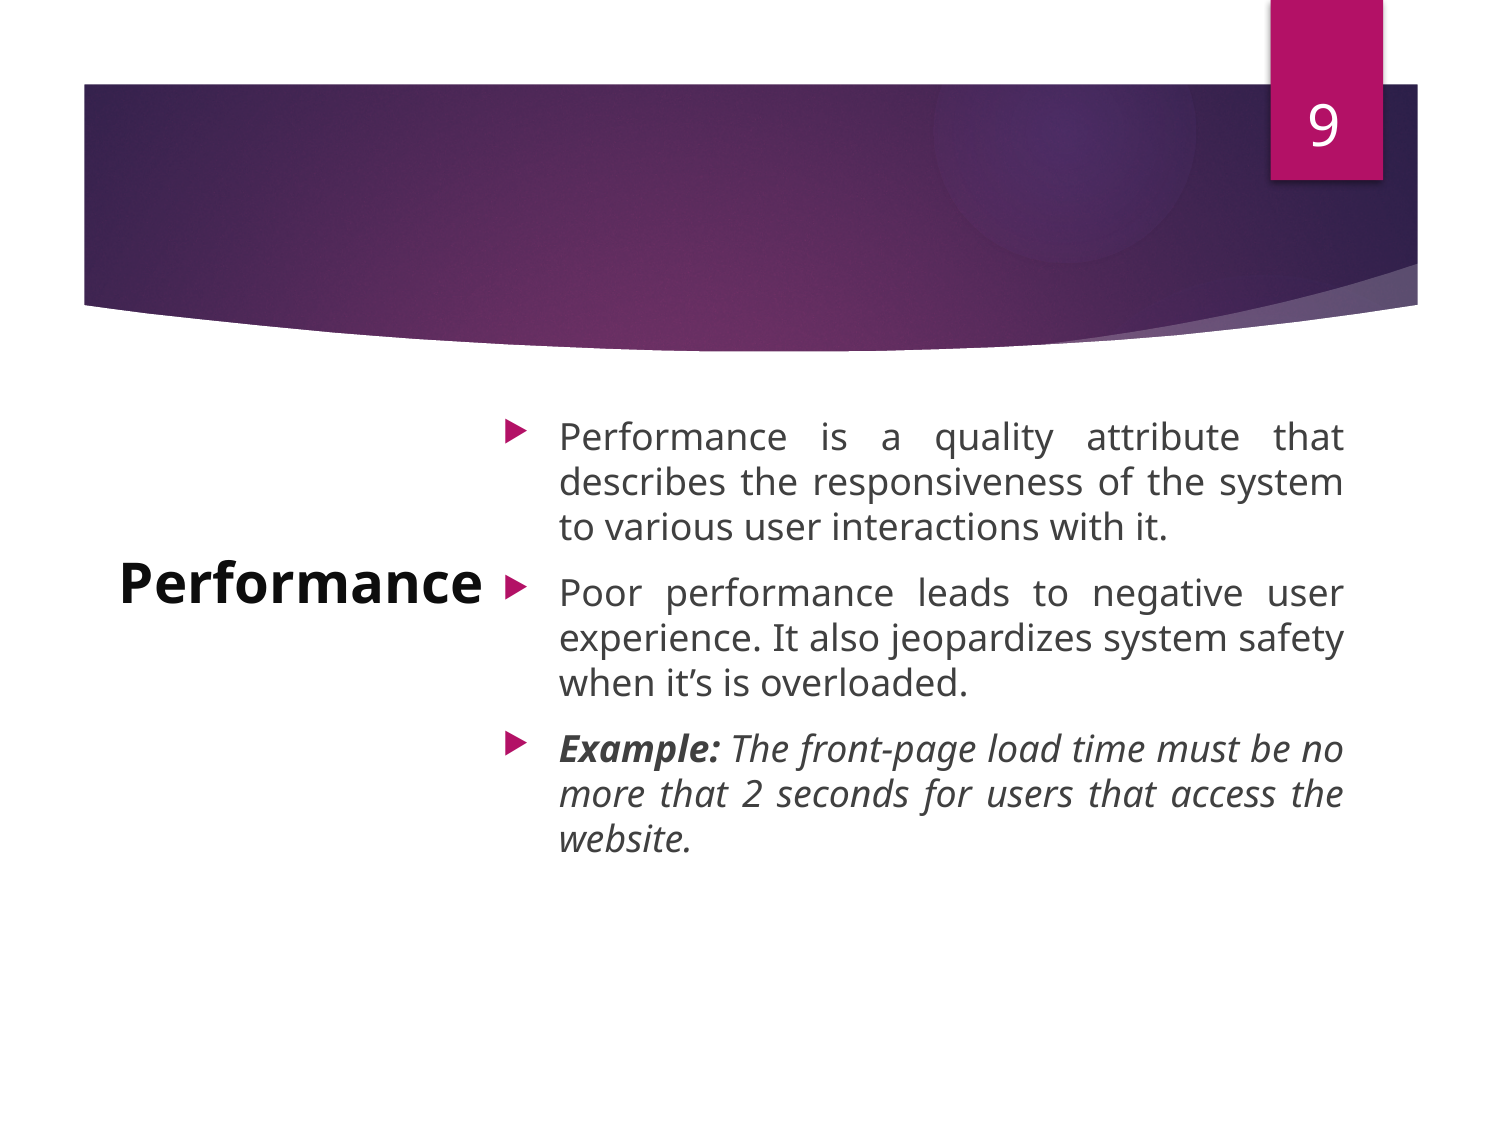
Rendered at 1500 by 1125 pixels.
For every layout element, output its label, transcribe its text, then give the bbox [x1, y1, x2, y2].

slide_number 9 [1259, 48, 1390, 175]
list Performance is a quality attribute that describes the responsiveness of the system to various user interactions with it. Poor performance leads to negative user experience. It also jeopardizes system safety when it’s is overloaded. Example: The front-page load time must be no more that 2 seconds for users that access the website. [487, 262, 1361, 1077]
title Performance [103, 262, 487, 968]
